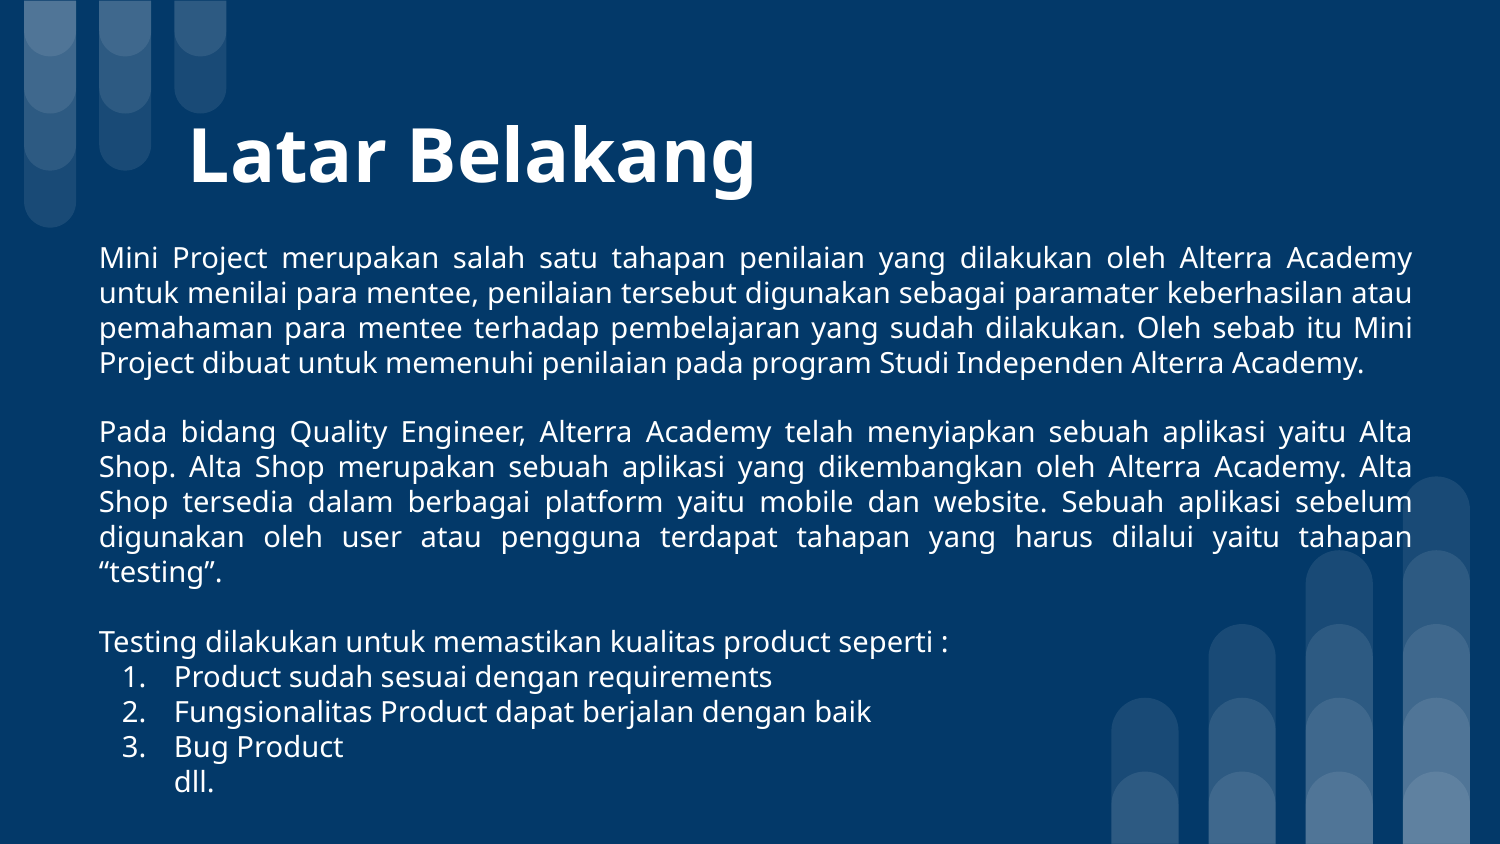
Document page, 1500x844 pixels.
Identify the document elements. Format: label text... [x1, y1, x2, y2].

title Latar Belakang [172, 0, 1134, 264]
text_box Mini Project merupakan salah satu tahapan penilaian yang dilakukan oleh Alterra Academy untuk menilai para mentee, penilaian tersebut digunakan sebagai paramater keberhasilan atau pemahaman para mentee terhadap pembelajaran yang sudah dilakukan. Oleh sebab itu Mini Project dibuat untuk memenuhi penilaian pada program Studi Independen Alterra Academy. Pada bidang Quality Engineer, Alterra Academy telah menyiapkan sebuah aplikasi yaitu Alta Shop. Alta Shop merupakan sebuah aplikasi yang dikembangkan oleh Alterra Academy. Alta Shop tersedia dalam berbagai platform yaitu mobile dan website. Sebuah aplikasi sebelum digunakan oleh user atau pengguna terdapat tahapan yang harus dilalui yaitu tahapan “testing”. Testing dilakukan untuk memastikan kualitas product seperti : Product sudah sesuai dengan requirements Fungsionalitas Product dapat berjalan dengan baik Bug Product dll. [83, 264, 1430, 773]
